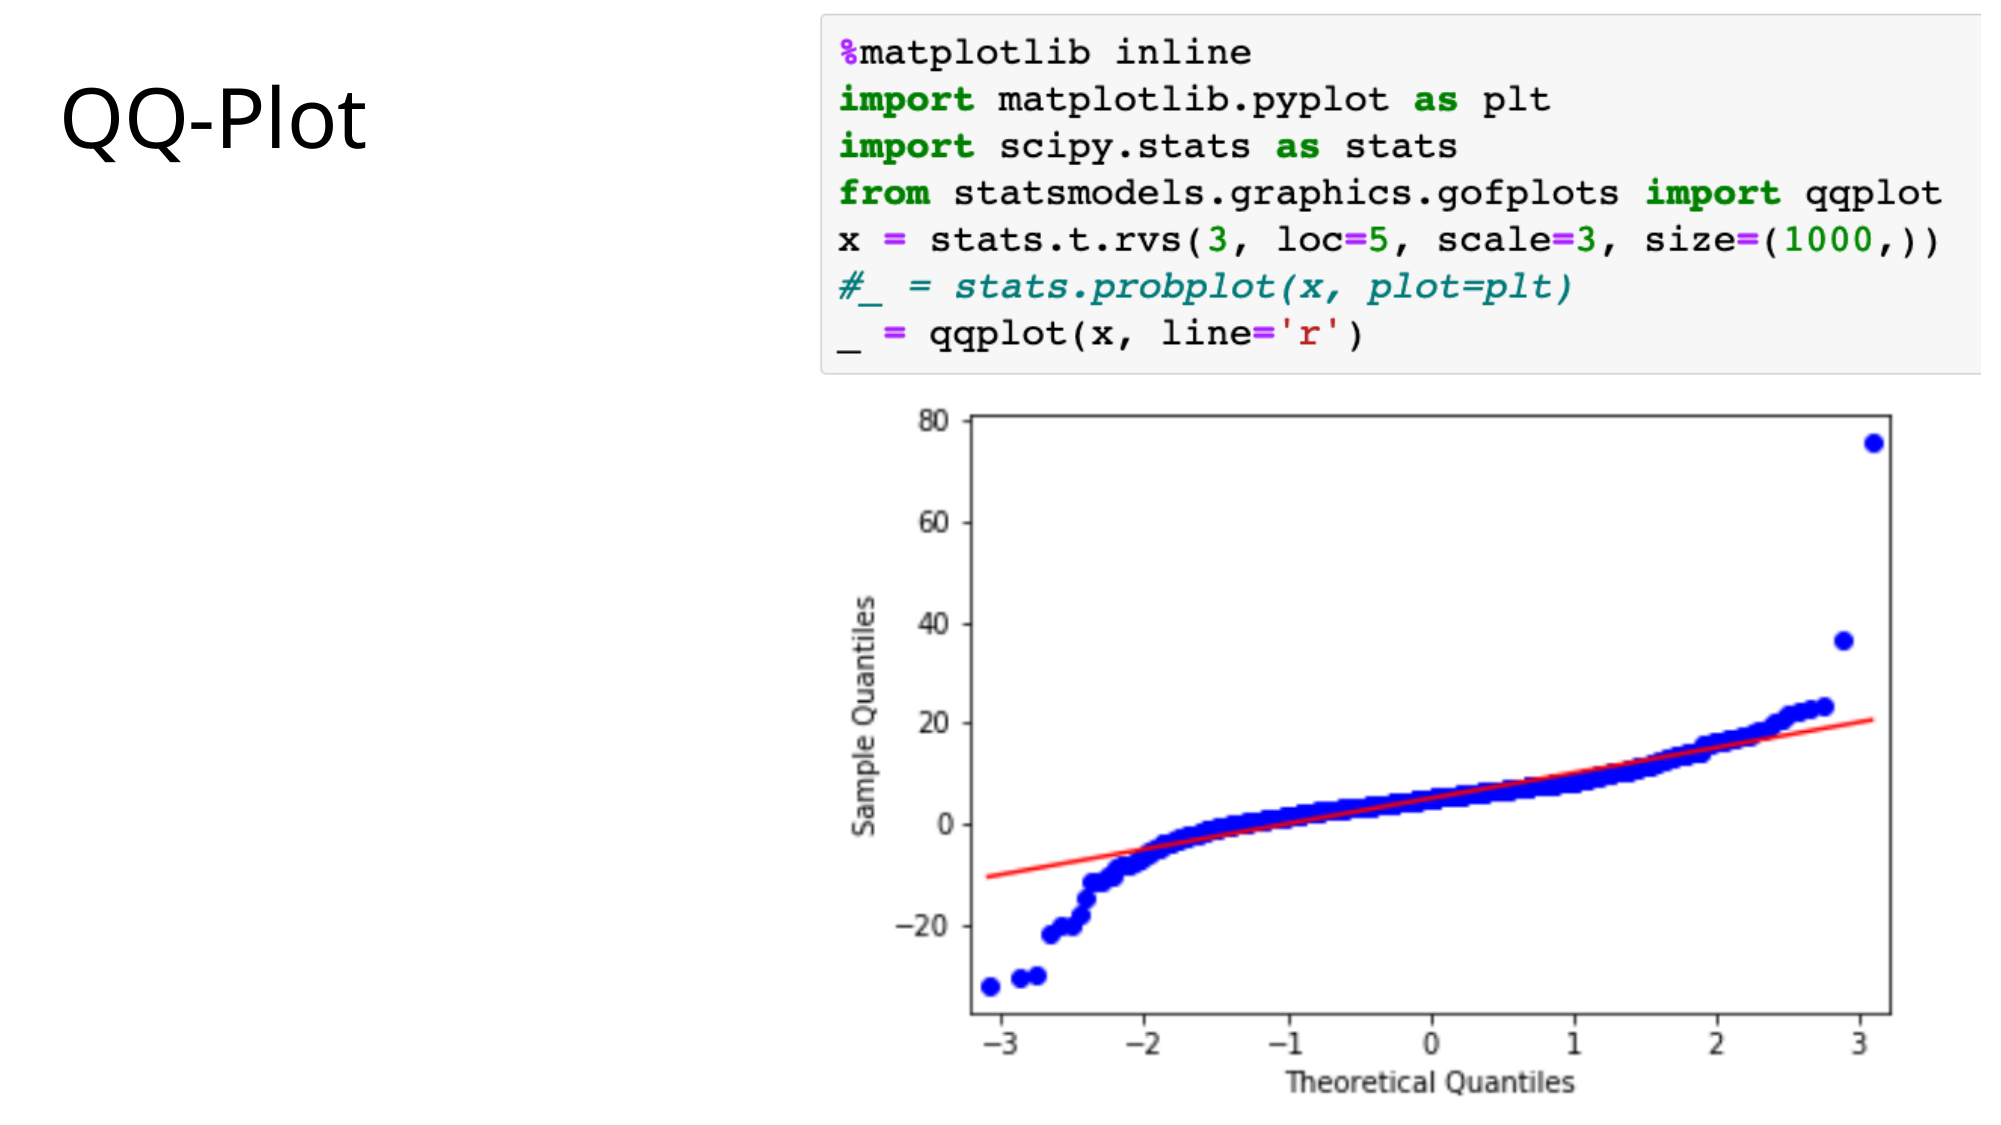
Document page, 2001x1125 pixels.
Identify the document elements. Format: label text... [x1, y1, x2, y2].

text_box QQ-Plot [44, 58, 746, 174]
picture [798, 0, 1981, 1125]
